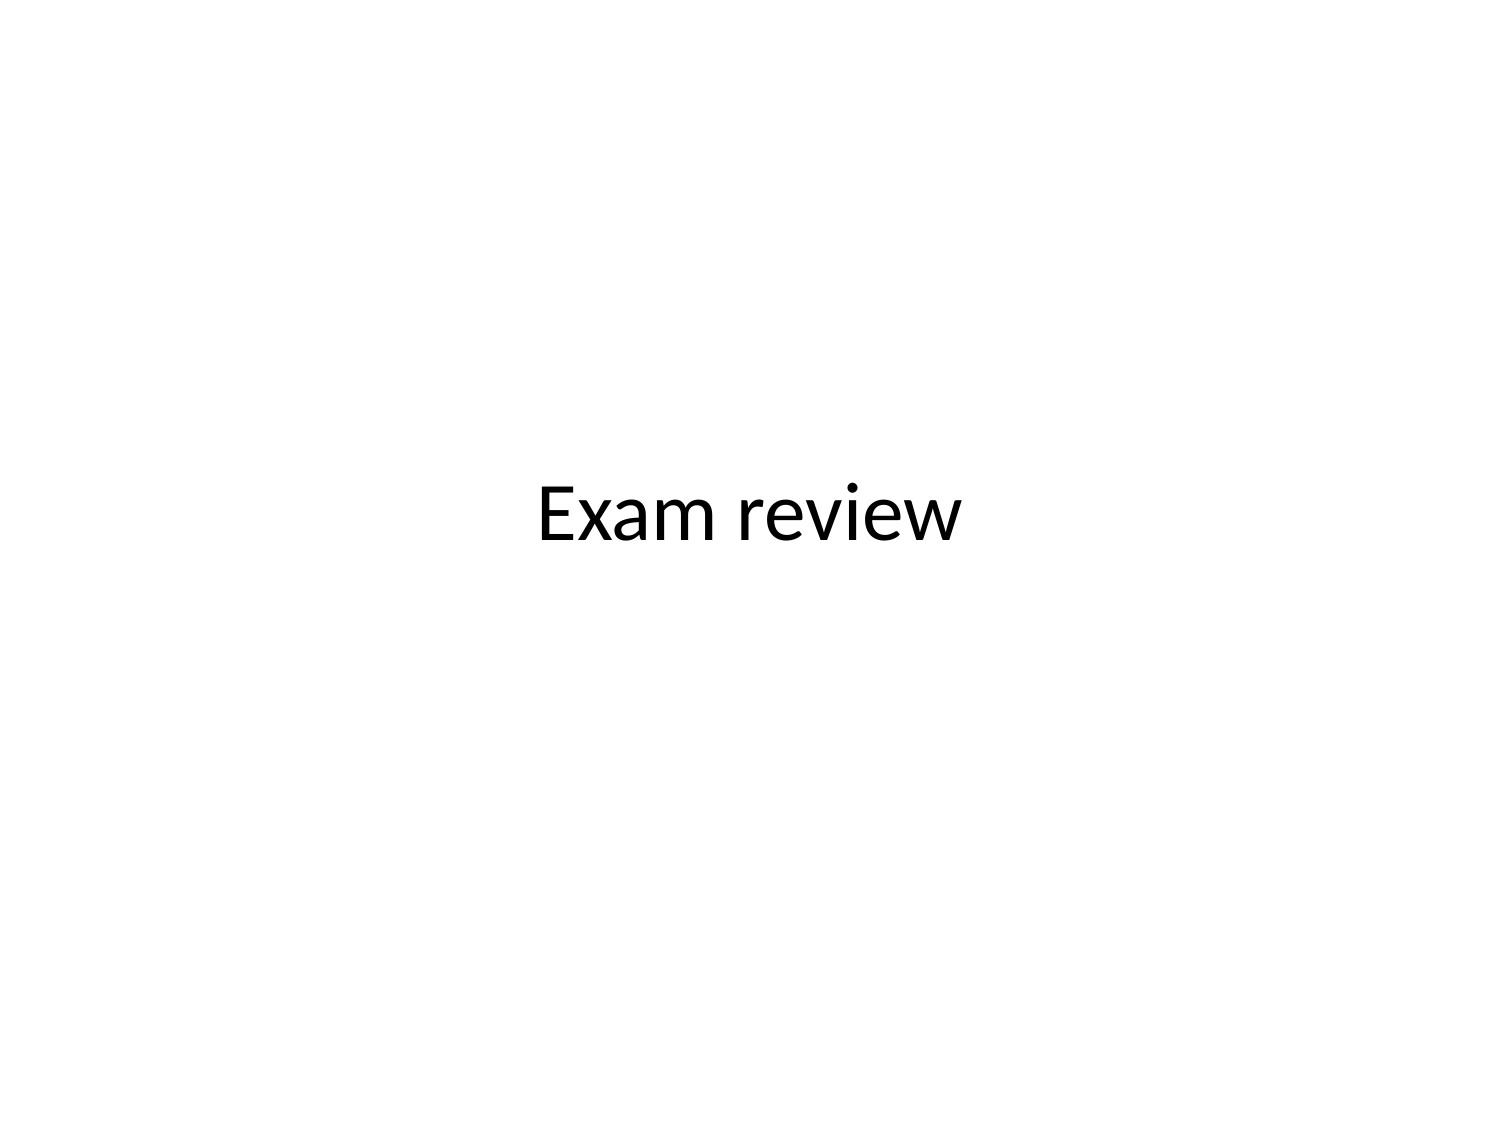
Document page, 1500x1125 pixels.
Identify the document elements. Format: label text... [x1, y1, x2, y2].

subtitle Exam review [225, 450, 1275, 738]
